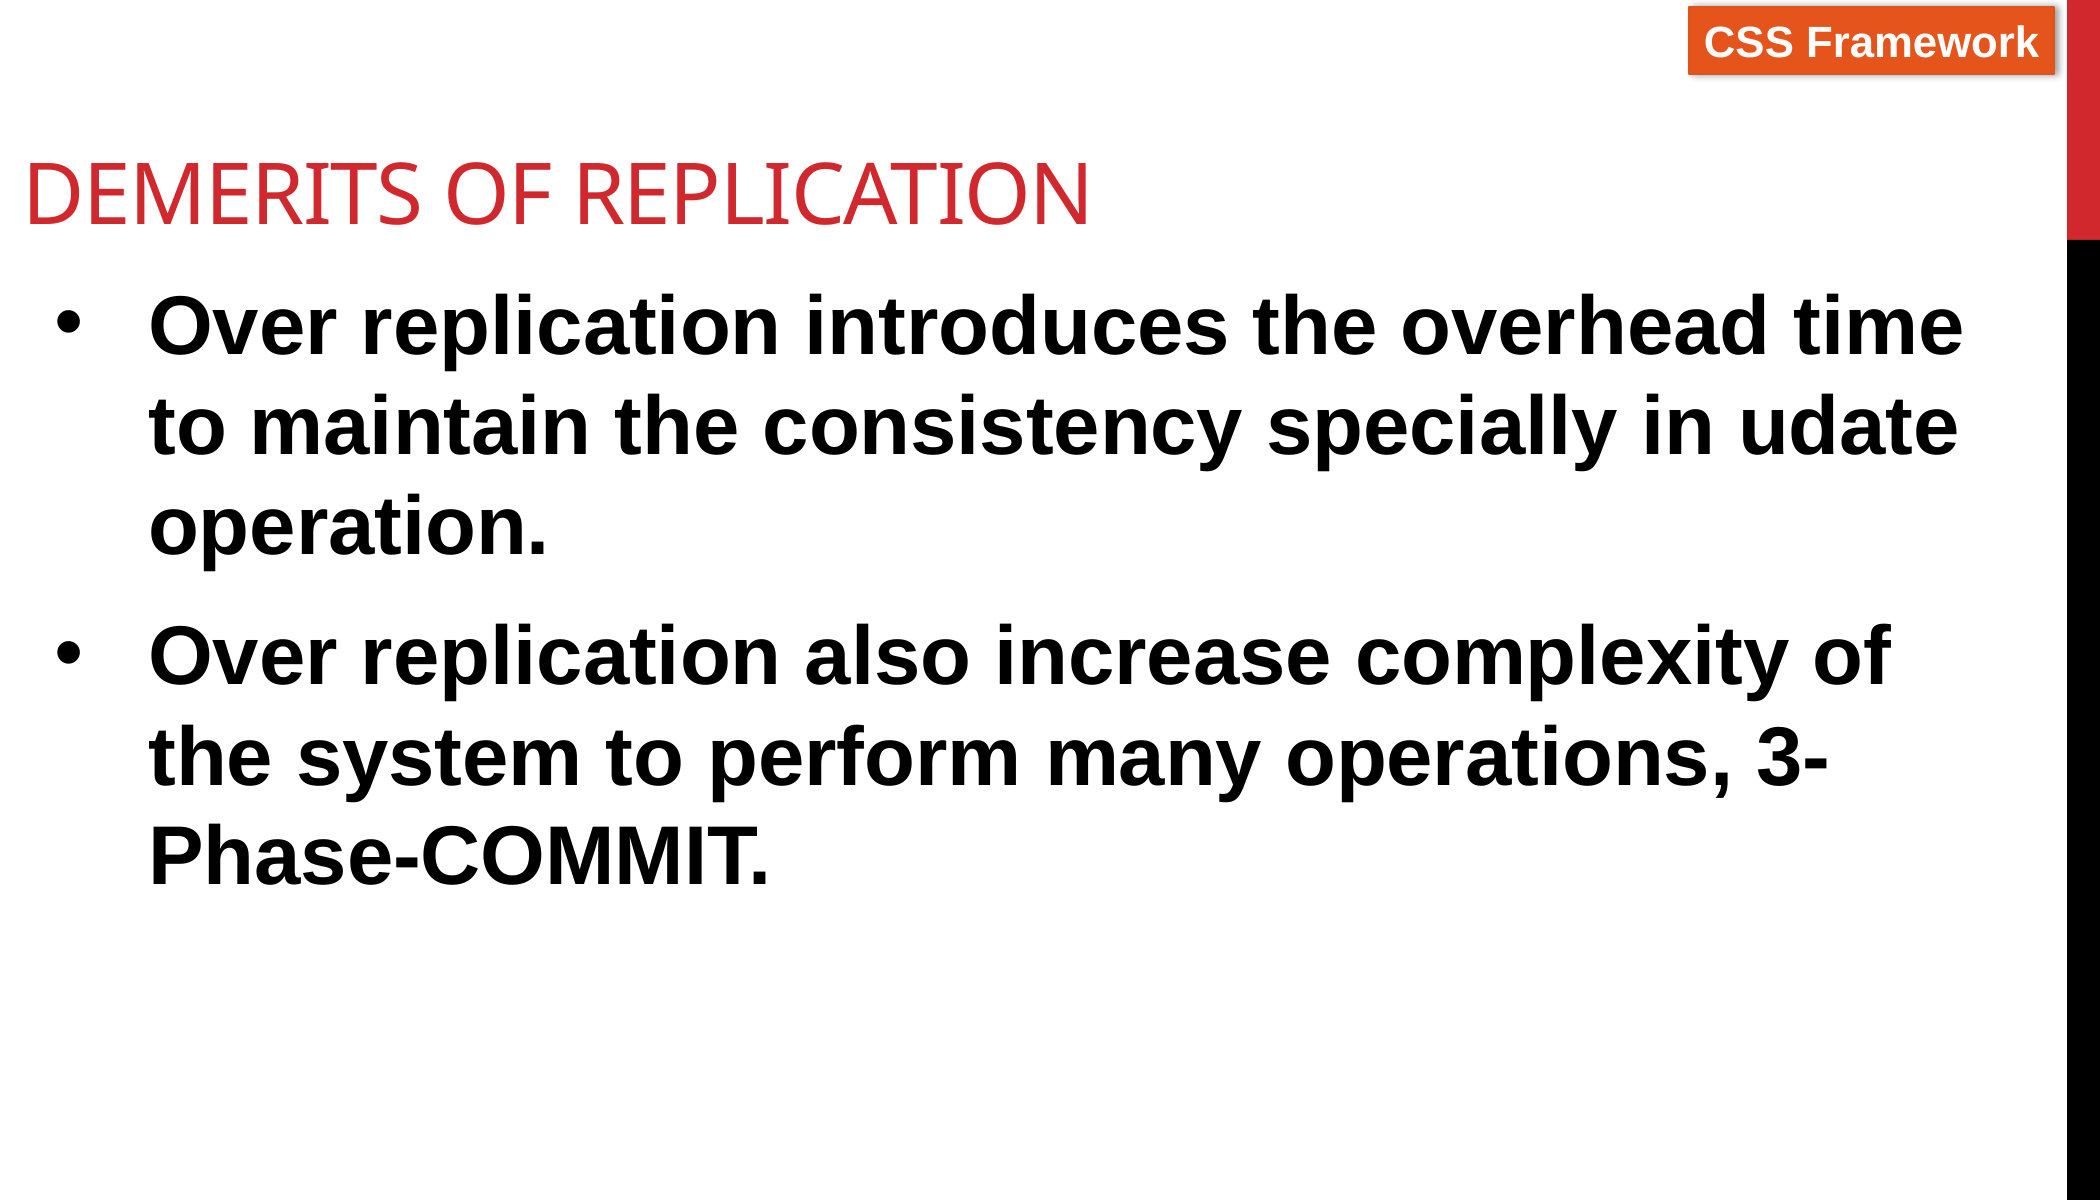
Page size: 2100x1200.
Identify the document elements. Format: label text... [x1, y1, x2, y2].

title Demerits of replication [5, 9, 1225, 250]
list Over replication introduces the overhead time to maintain the consistency specially in udate operation. Over replication also increase complexity of the system to perform many operations, 3-Phase-COMMIT. [37, 262, 2000, 1138]
